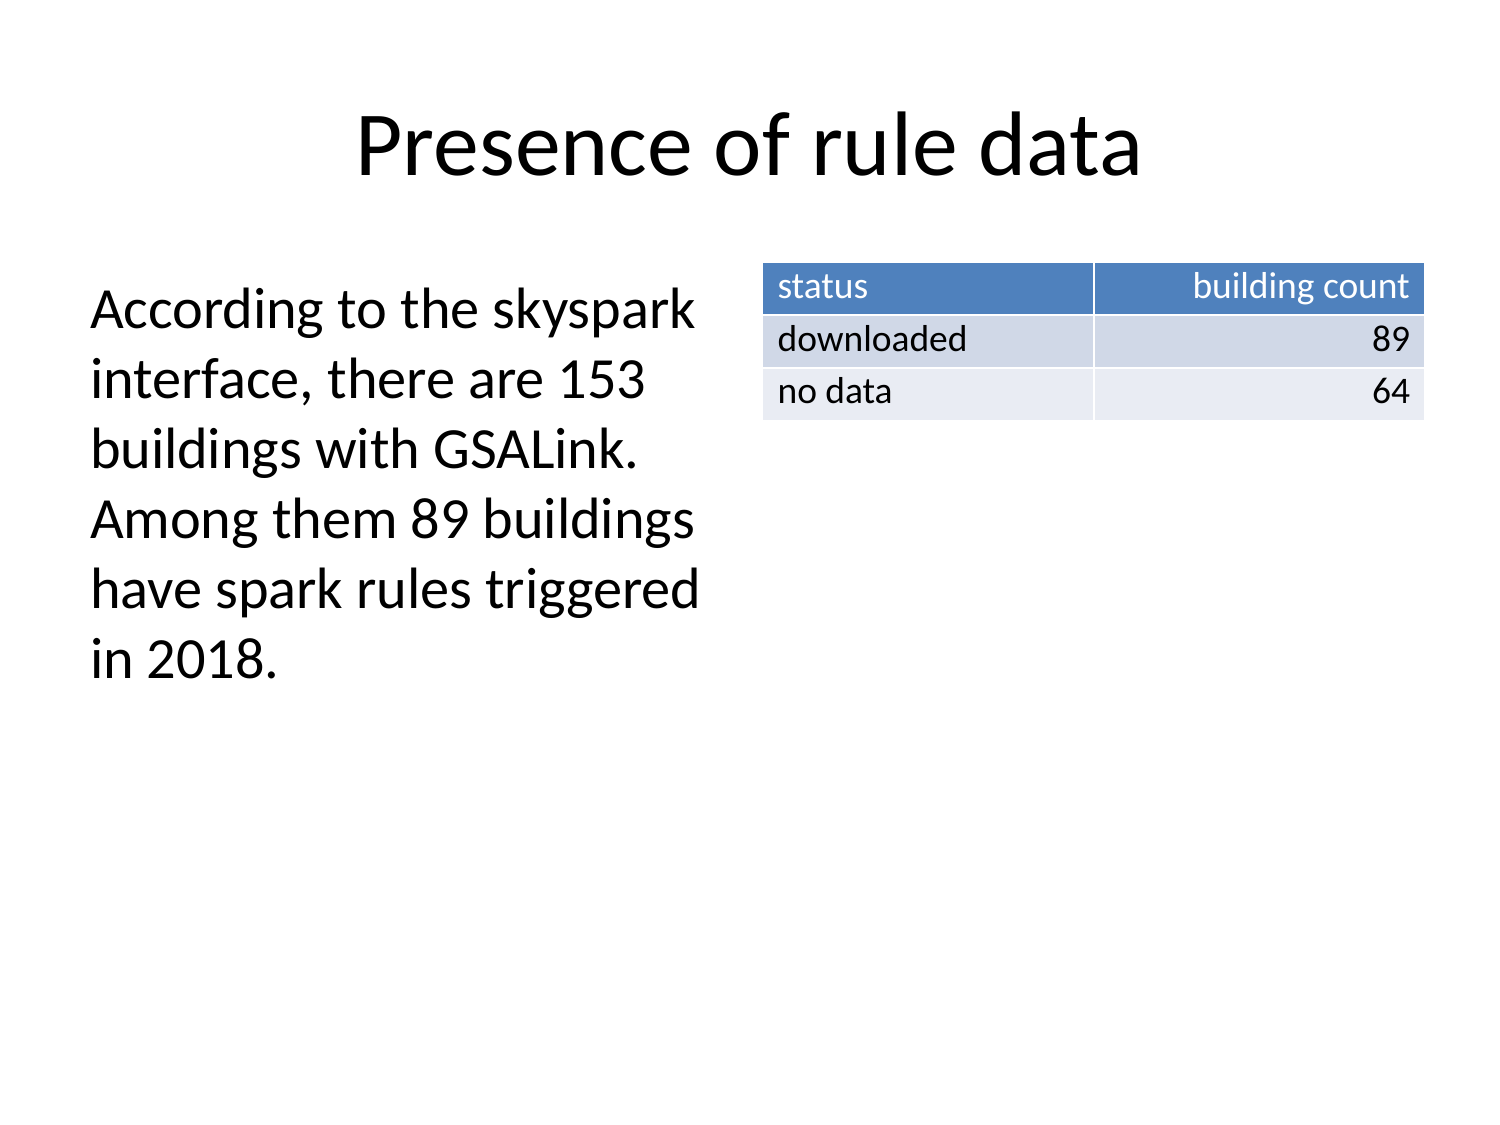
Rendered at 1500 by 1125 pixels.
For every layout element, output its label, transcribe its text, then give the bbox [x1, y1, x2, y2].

table_cell 89 [1095, 316, 1424, 367]
list According to the skyspark interface, there are 153 buildings with GSALink. Among them 89 buildings have spark rules triggered in 2018. [75, 262, 738, 1005]
table_cell downloaded [763, 316, 1093, 367]
table_header building count [1095, 263, 1424, 314]
table_cell no data [763, 369, 1093, 420]
title Presence of rule data [75, 45, 1425, 233]
table_cell 64 [1095, 369, 1424, 420]
table_header status [763, 263, 1093, 314]
